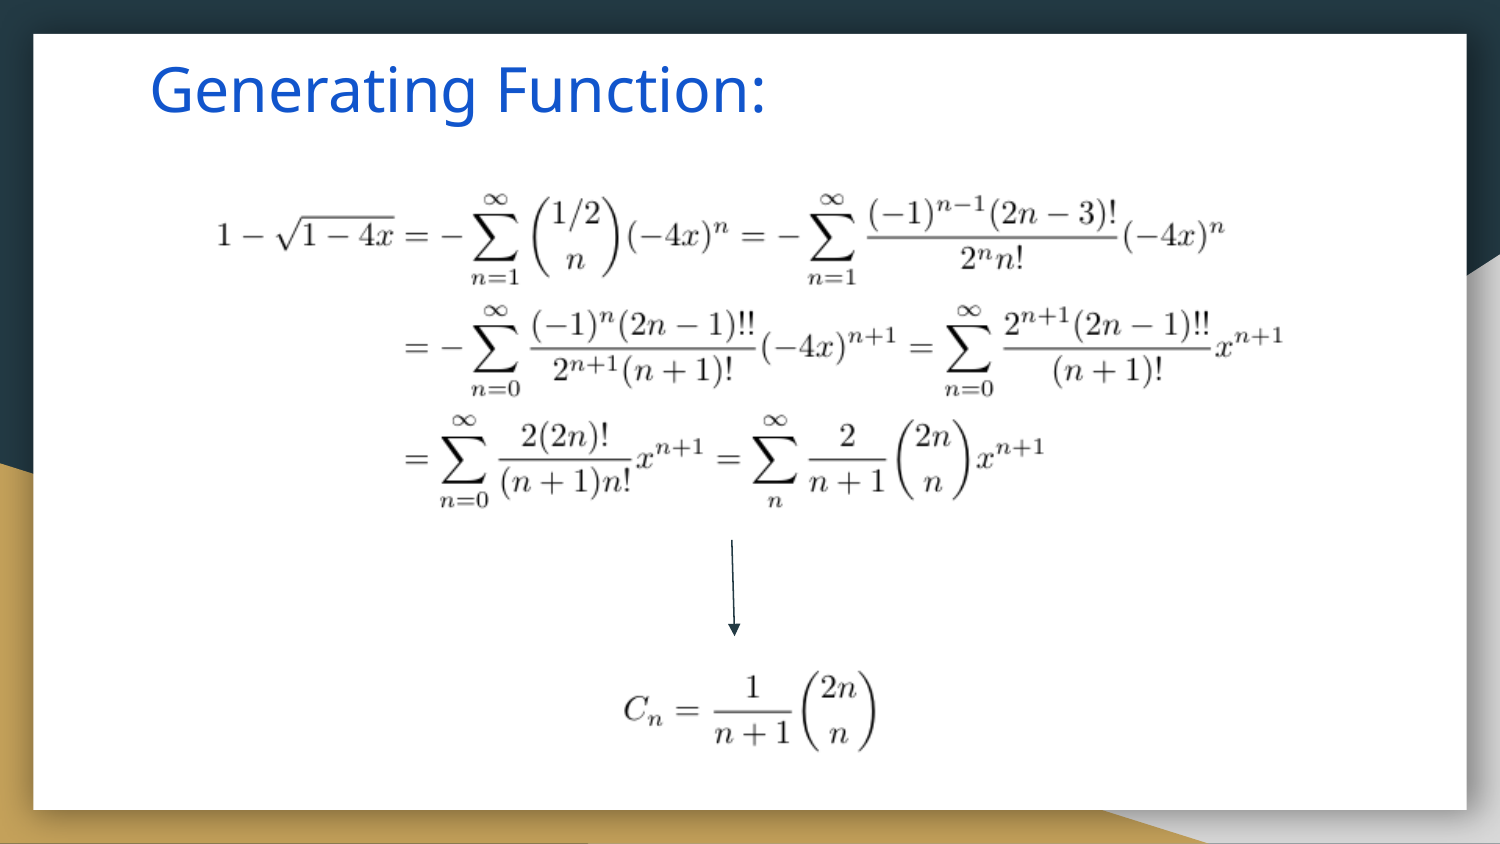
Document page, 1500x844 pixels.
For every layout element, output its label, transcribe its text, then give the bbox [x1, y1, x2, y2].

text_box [731, 540, 735, 637]
title Generating Function: [134, 35, 1366, 192]
picture [180, 139, 1319, 531]
picture [554, 645, 946, 781]
